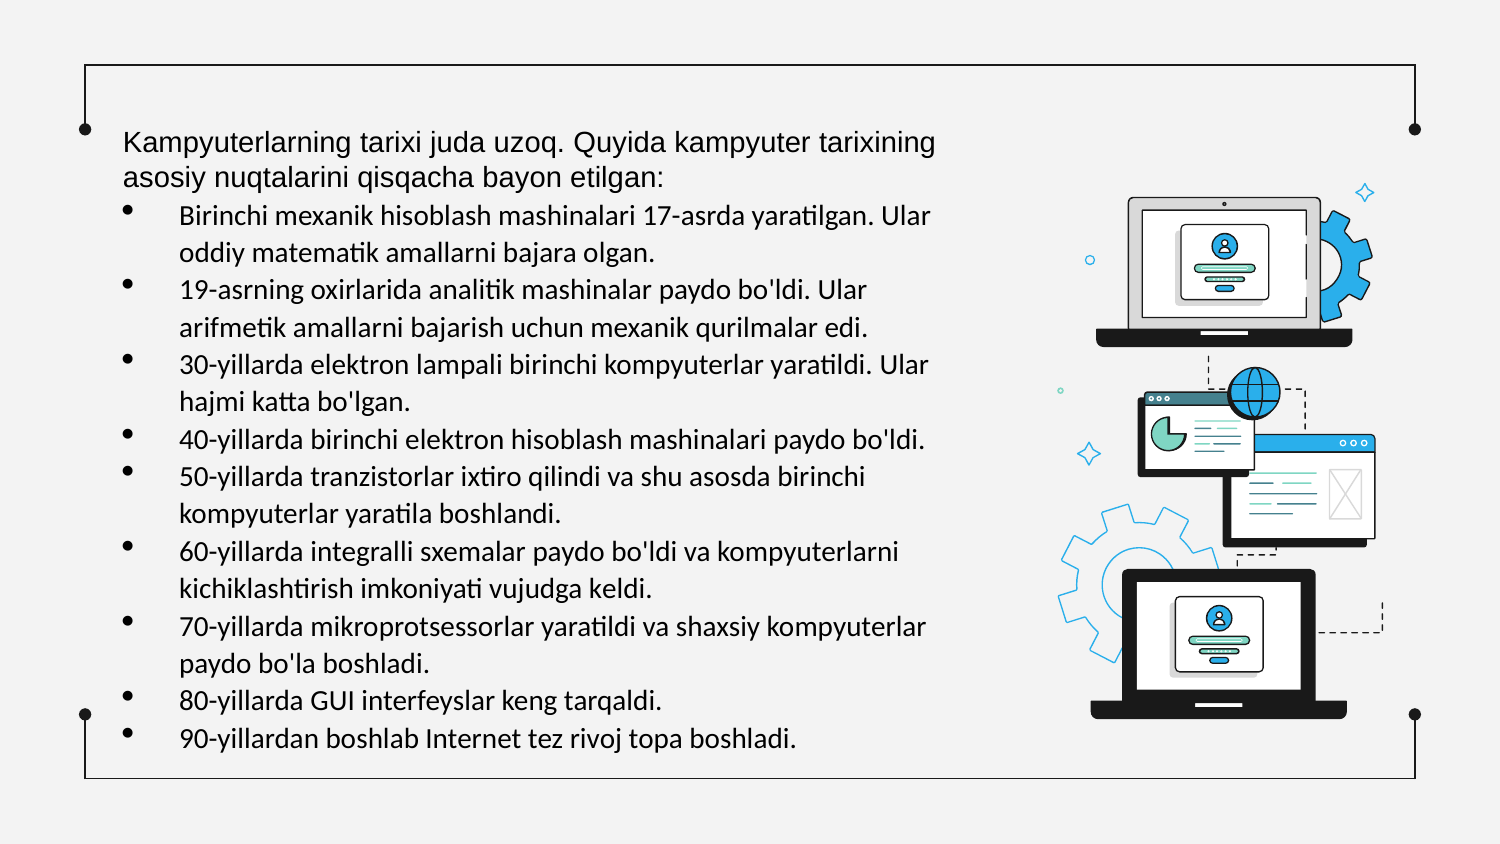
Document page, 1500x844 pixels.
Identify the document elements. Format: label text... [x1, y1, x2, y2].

text_box Kampyuterlarning tarixi juda uzoq. Quyida kampyuter tarixining asosiy nuqtalarini qisqacha bayon etilgan: Birinchi mexanik hisoblash mashinalari 17-asrda yaratilgan. Ular oddiy matematik amallarni bajara olgan. 19-asrning oxirlarida analitik mashinalar paydo bo'ldi. Ular arifmetik amallarni bajarish uchun mexanik qurilmalar edi. 30-yillarda elektron lampali birinchi kompyuterlar yaratildi. Ular hajmi katta bo'lgan. 40-yillarda birinchi elektron hisoblash mashinalari paydo bo'ldi. 50-yillarda tranzistorlar ixtiro qilindi va shu asosda birinchi kompyuterlar yaratila boshlandi. 60-yillarda integralli sxemalar paydo bo'ldi va kompyuterlarni kichiklashtirish imkoniyati vujudga kеldi. 70-yillarda mikroprotsessorlar yaratildi va shaxsiy kompyuterlar paydo bo'la boshladi. 80-yillarda GUI interfeyslar keng tarqaldi. 90-yillardan boshlab Internet tez rivoj topa boshladi. [108, 116, 974, 814]
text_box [1056, 182, 1384, 720]
